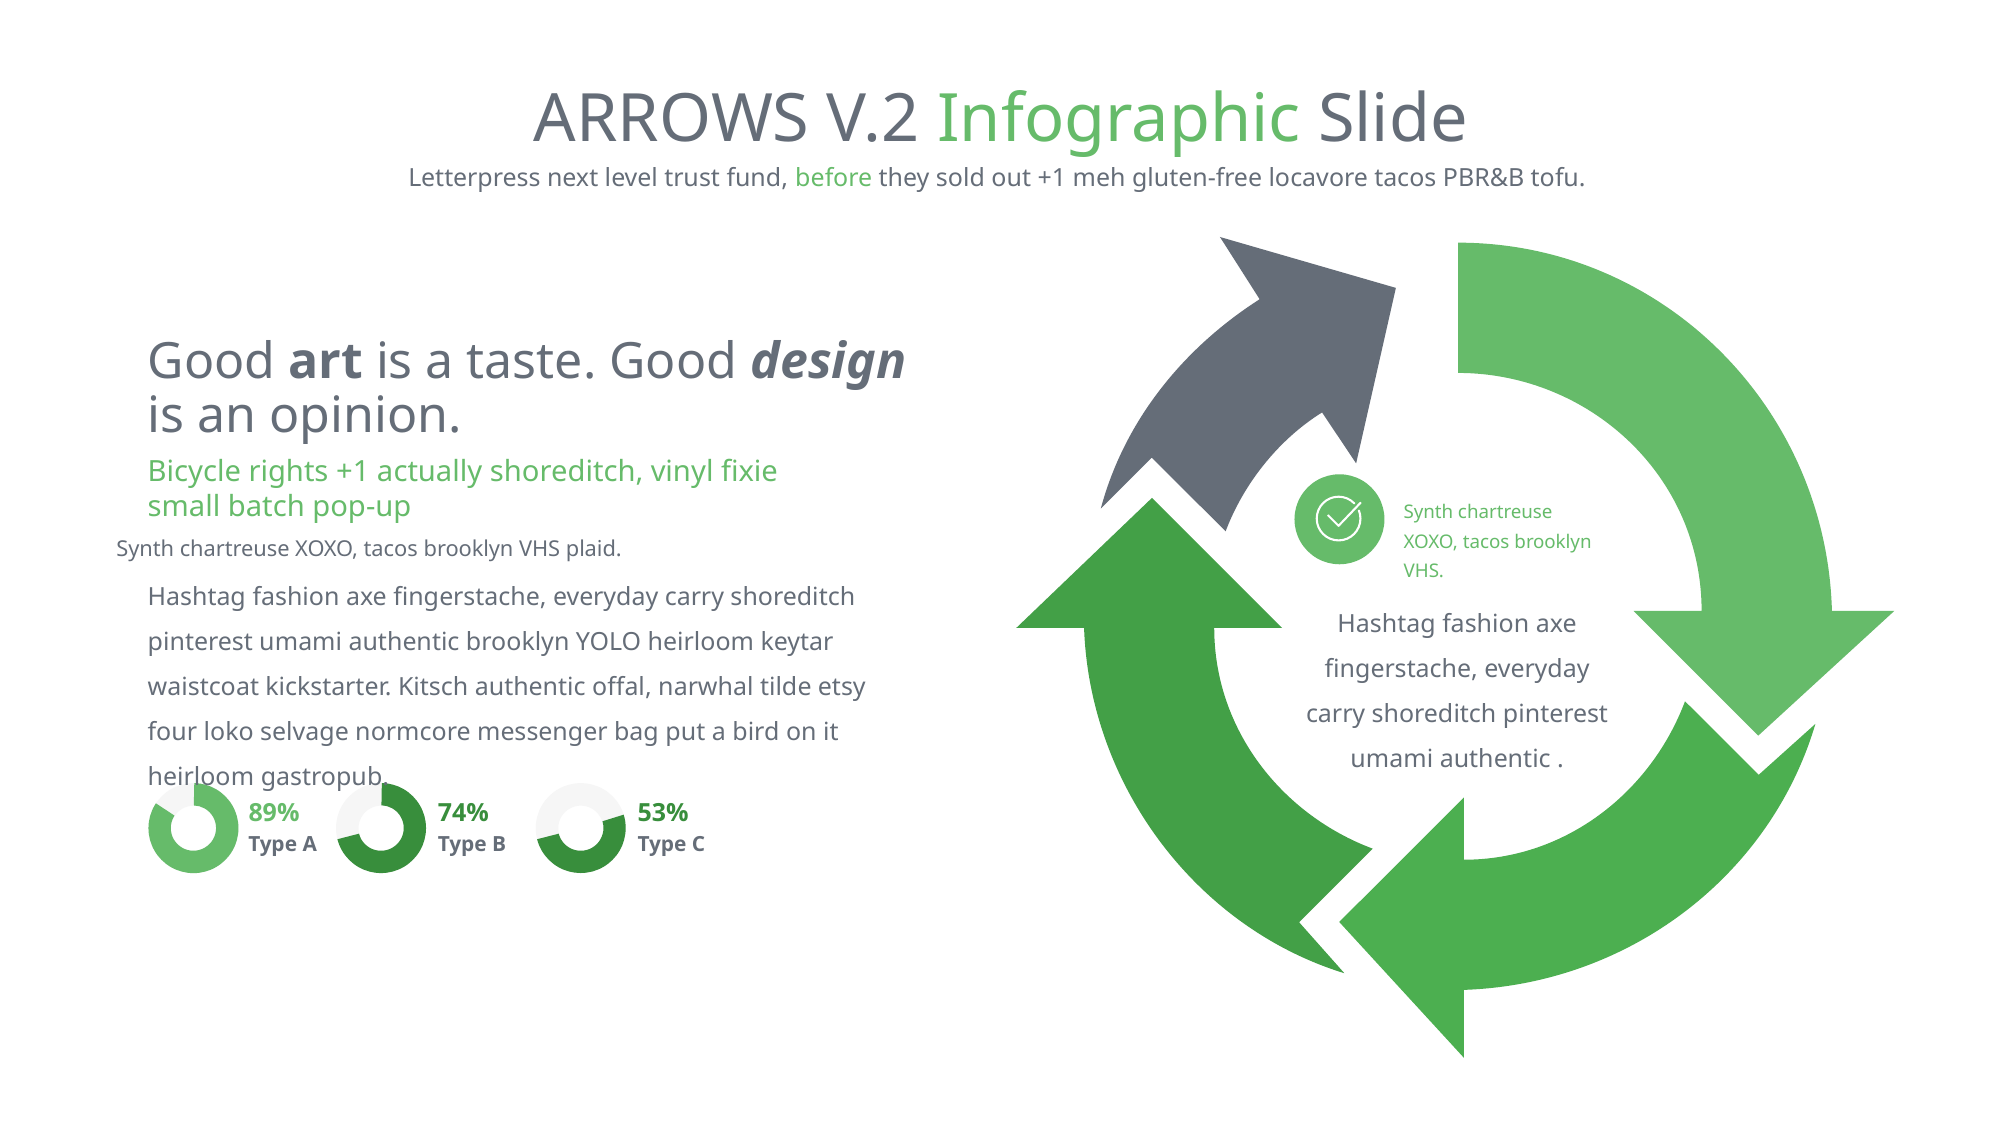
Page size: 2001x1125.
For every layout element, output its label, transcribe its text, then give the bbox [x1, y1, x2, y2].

text_box Good art is a taste. Good design is an opinion. [132, 327, 963, 451]
text_box Hashtag fashion axe fingerstache, everyday carry shoreditch pinterest umami authentic brooklyn YOLO heirloom keytar waistcoat kickstarter. Kitsch authentic offal, narwhal tilde etsy four loko selvage normcore messenger bag put a bird on it heirloom gastropub. [132, 558, 931, 798]
text_box Synth chartreuse XOXO, tacos brooklyn VHS plaid. [101, 519, 638, 568]
text_box Letterpress next level trust fund, before they sold out +1 meh gluten-free locavore tacos PBR&B tofu. [393, 154, 1609, 199]
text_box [535, 783, 772, 874]
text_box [336, 783, 535, 874]
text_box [148, 783, 336, 874]
text_box ARROWS V.2 Infographic Slide [381, 66, 1621, 162]
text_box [1016, 236, 1895, 1058]
text_box Bicycle rights +1 actually shoreditch, vinyl fixie small batch pop-up [132, 444, 841, 530]
